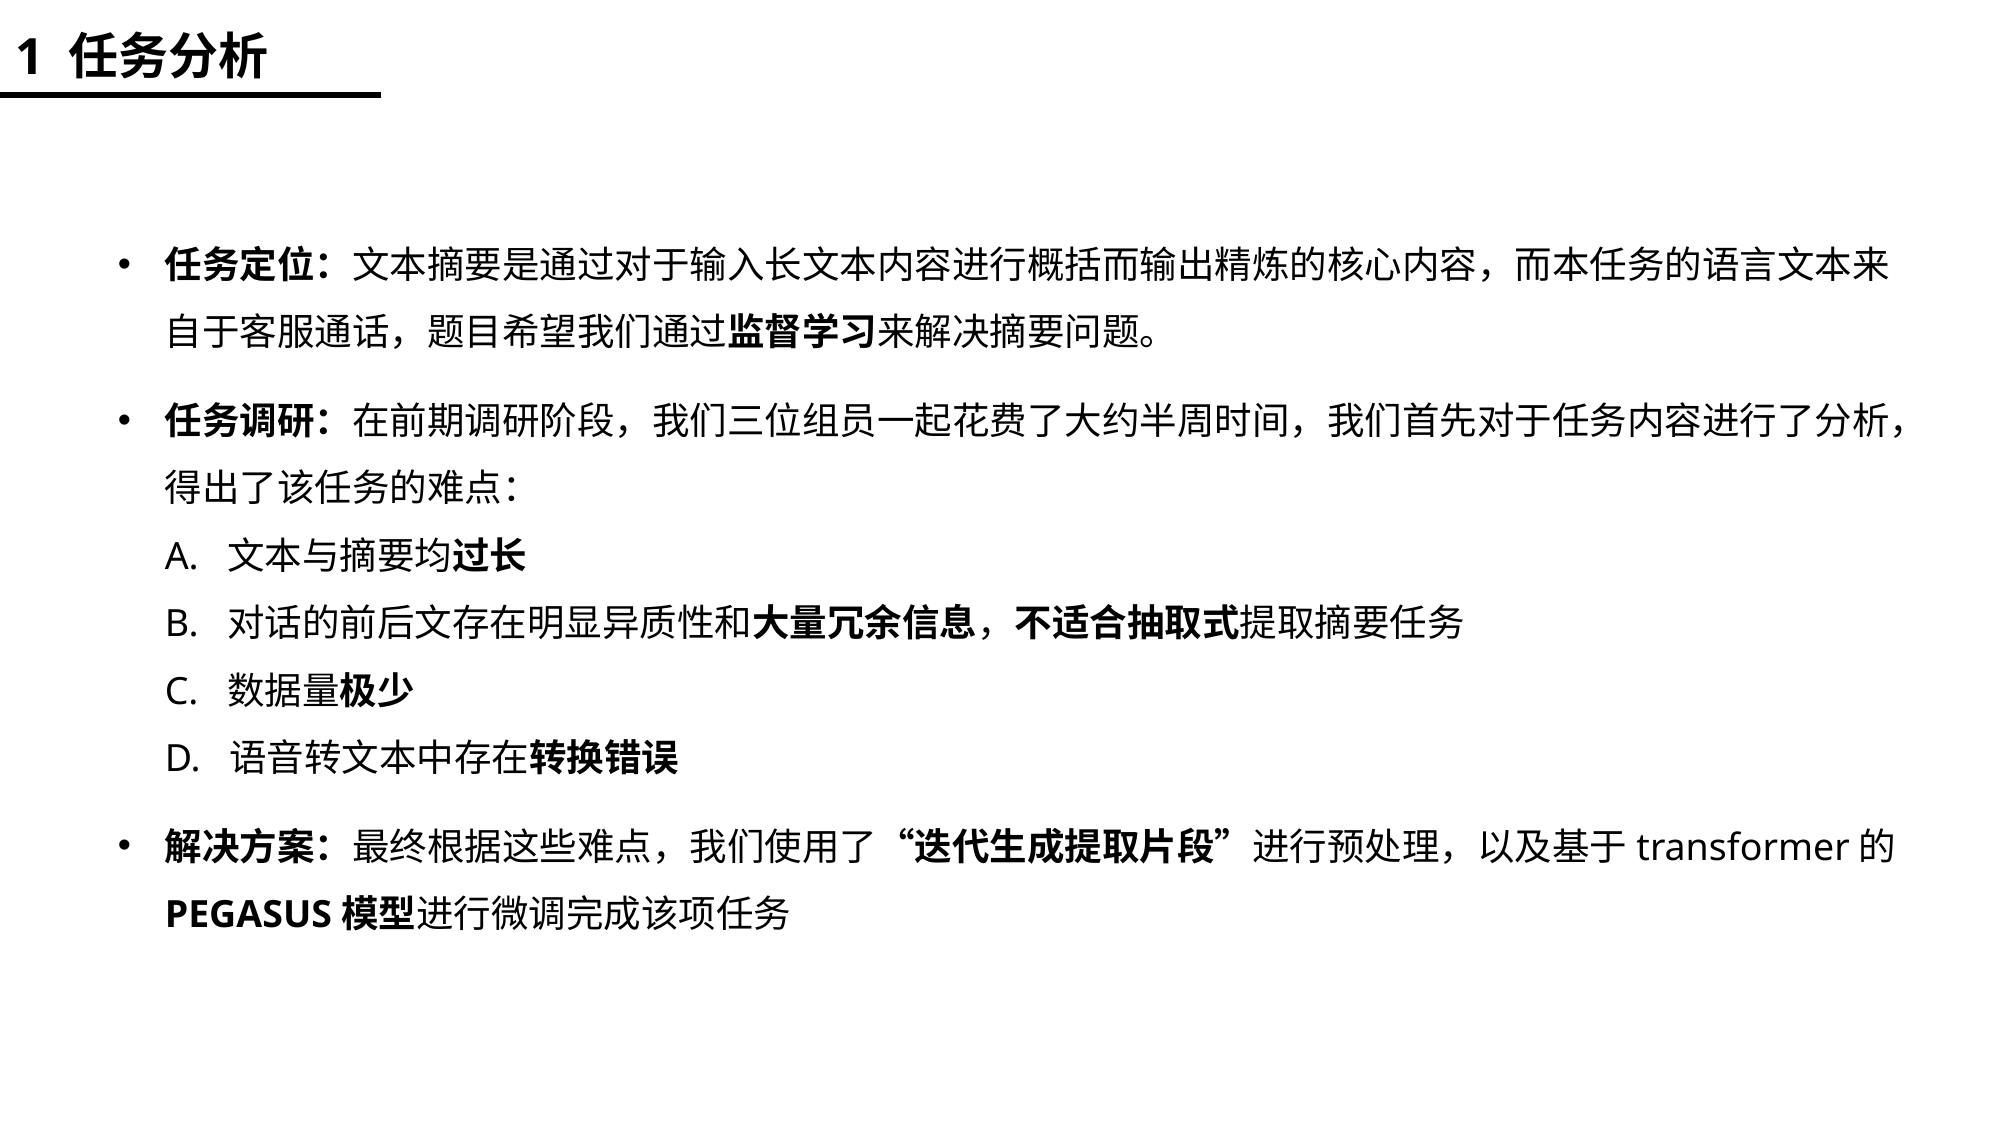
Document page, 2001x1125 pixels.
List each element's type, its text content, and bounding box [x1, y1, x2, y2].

subtitle 1 任务分析 [0, 24, 399, 96]
text_box 任务定位：文本摘要是通过对于输入长文本内容进行概括而输出精炼的核心内容，而本任务的语言文本来自于客服通话，题目希望我们通过监督学习来解决摘要问题。 任务调研：在前期调研阶段，我们三位组员一起花费了大约半周时间，我们首先对于任务内容进行了分析，得出了该任务的难点： A. 文本与摘要均过长 B. 对话的前后文存在明显异质性和大量冗余信息，不适合抽取式提取摘要任务 C. 数据量极少 D. 语音转文本中存在转换错误 解决方案：最终根据这些难点，我们使用了“迭代生成提取片段”进行预处理，以及基于transformer的PEGASUS模型进行微调完成该项任务 [102, 210, 1934, 966]
